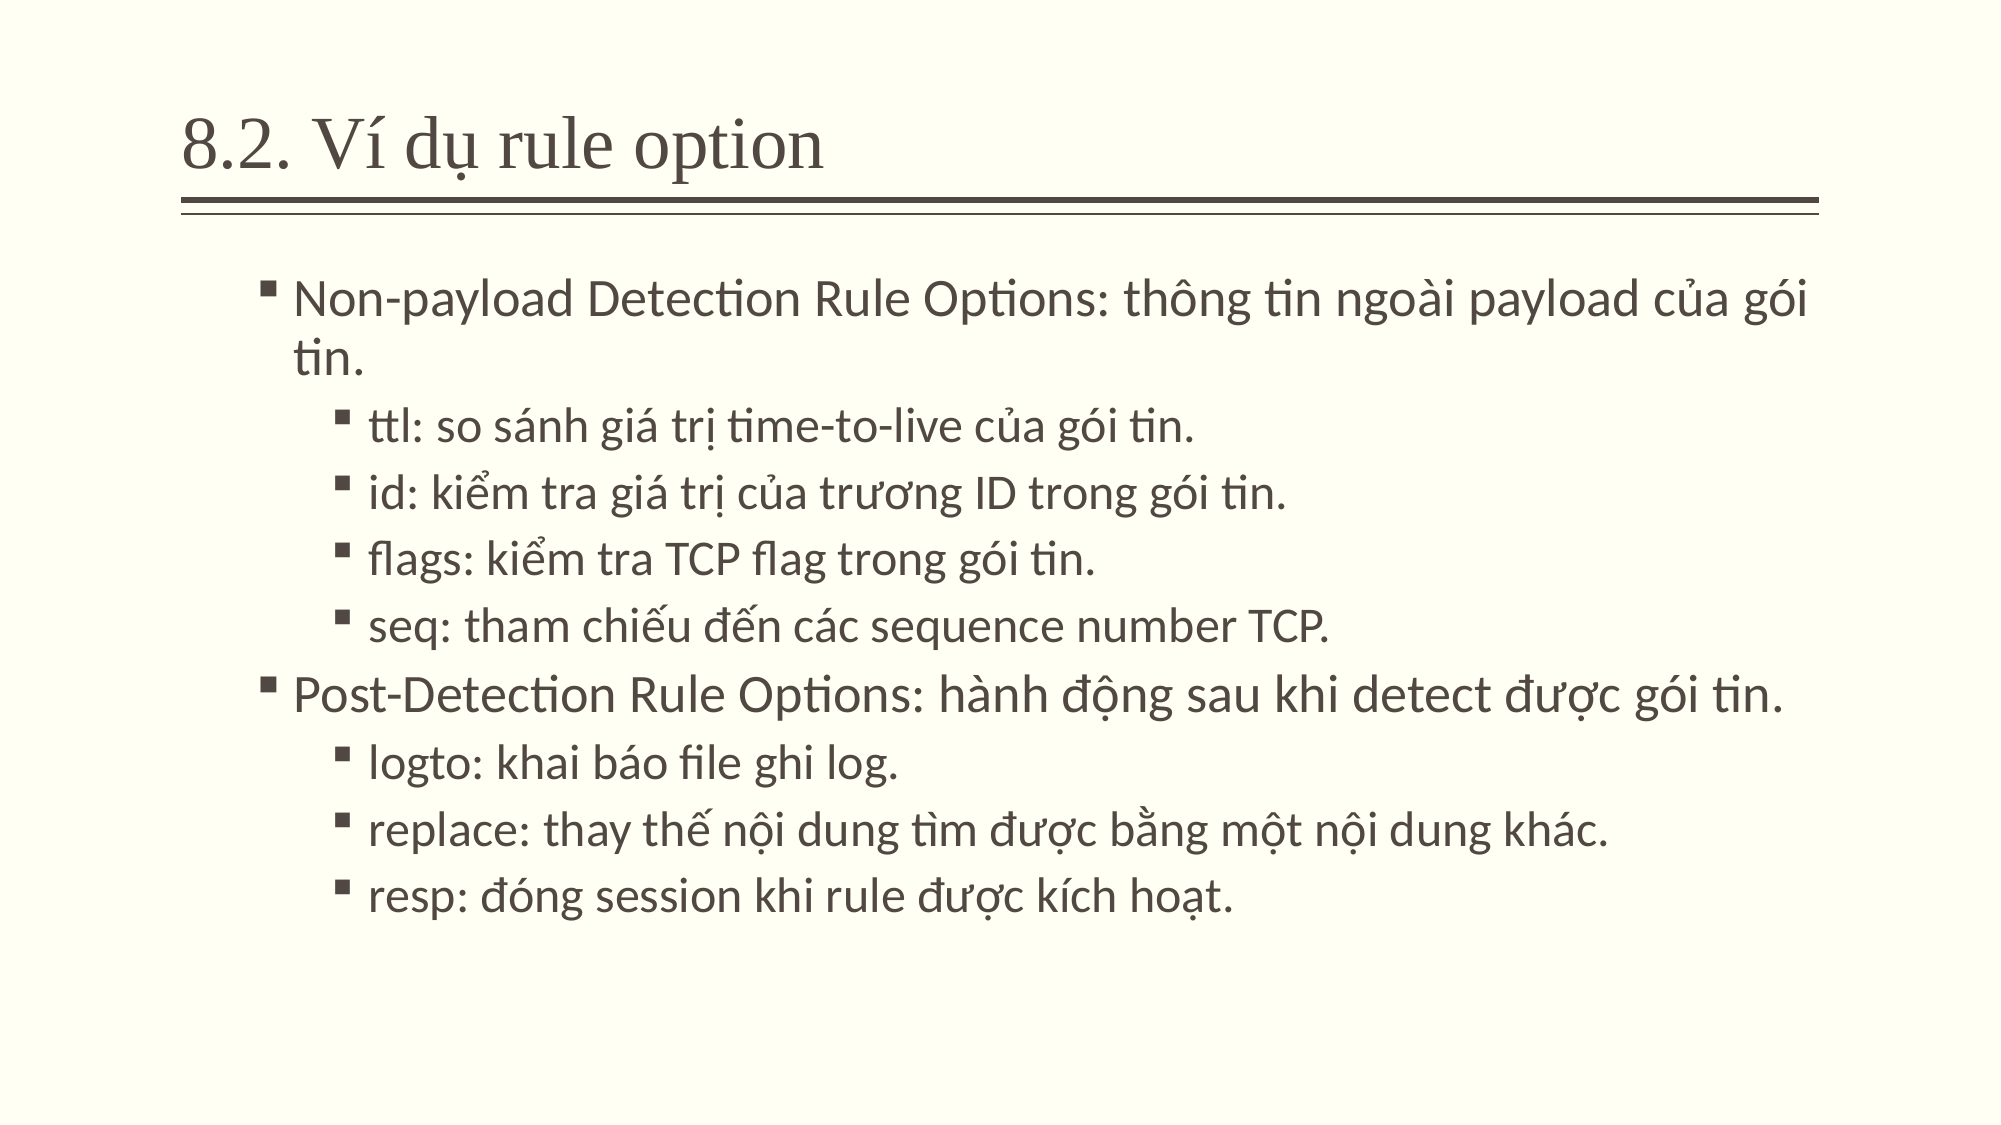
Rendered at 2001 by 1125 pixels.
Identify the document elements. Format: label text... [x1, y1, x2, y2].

title 8.2. Ví dụ rule option [181, 12, 1819, 193]
list Non-payload Detection Rule Options: thông tin ngoài payload của gói tin. ttl: so sánh giá trị time-to-live của gói tin. id: kiểm tra giá trị của trương ID trong gói tin. flags: kiểm tra TCP flag trong gói tin. seq: tham chiếu đến các sequence number TCP. Post-Detection Rule Options: hành động sau khi detect được gói tin. logto: khai báo file ghi log. replace: thay thế nội dung tìm được bằng một nội dung khác. resp: đóng session khi rule được kích hoạt. [181, 262, 1819, 1013]
